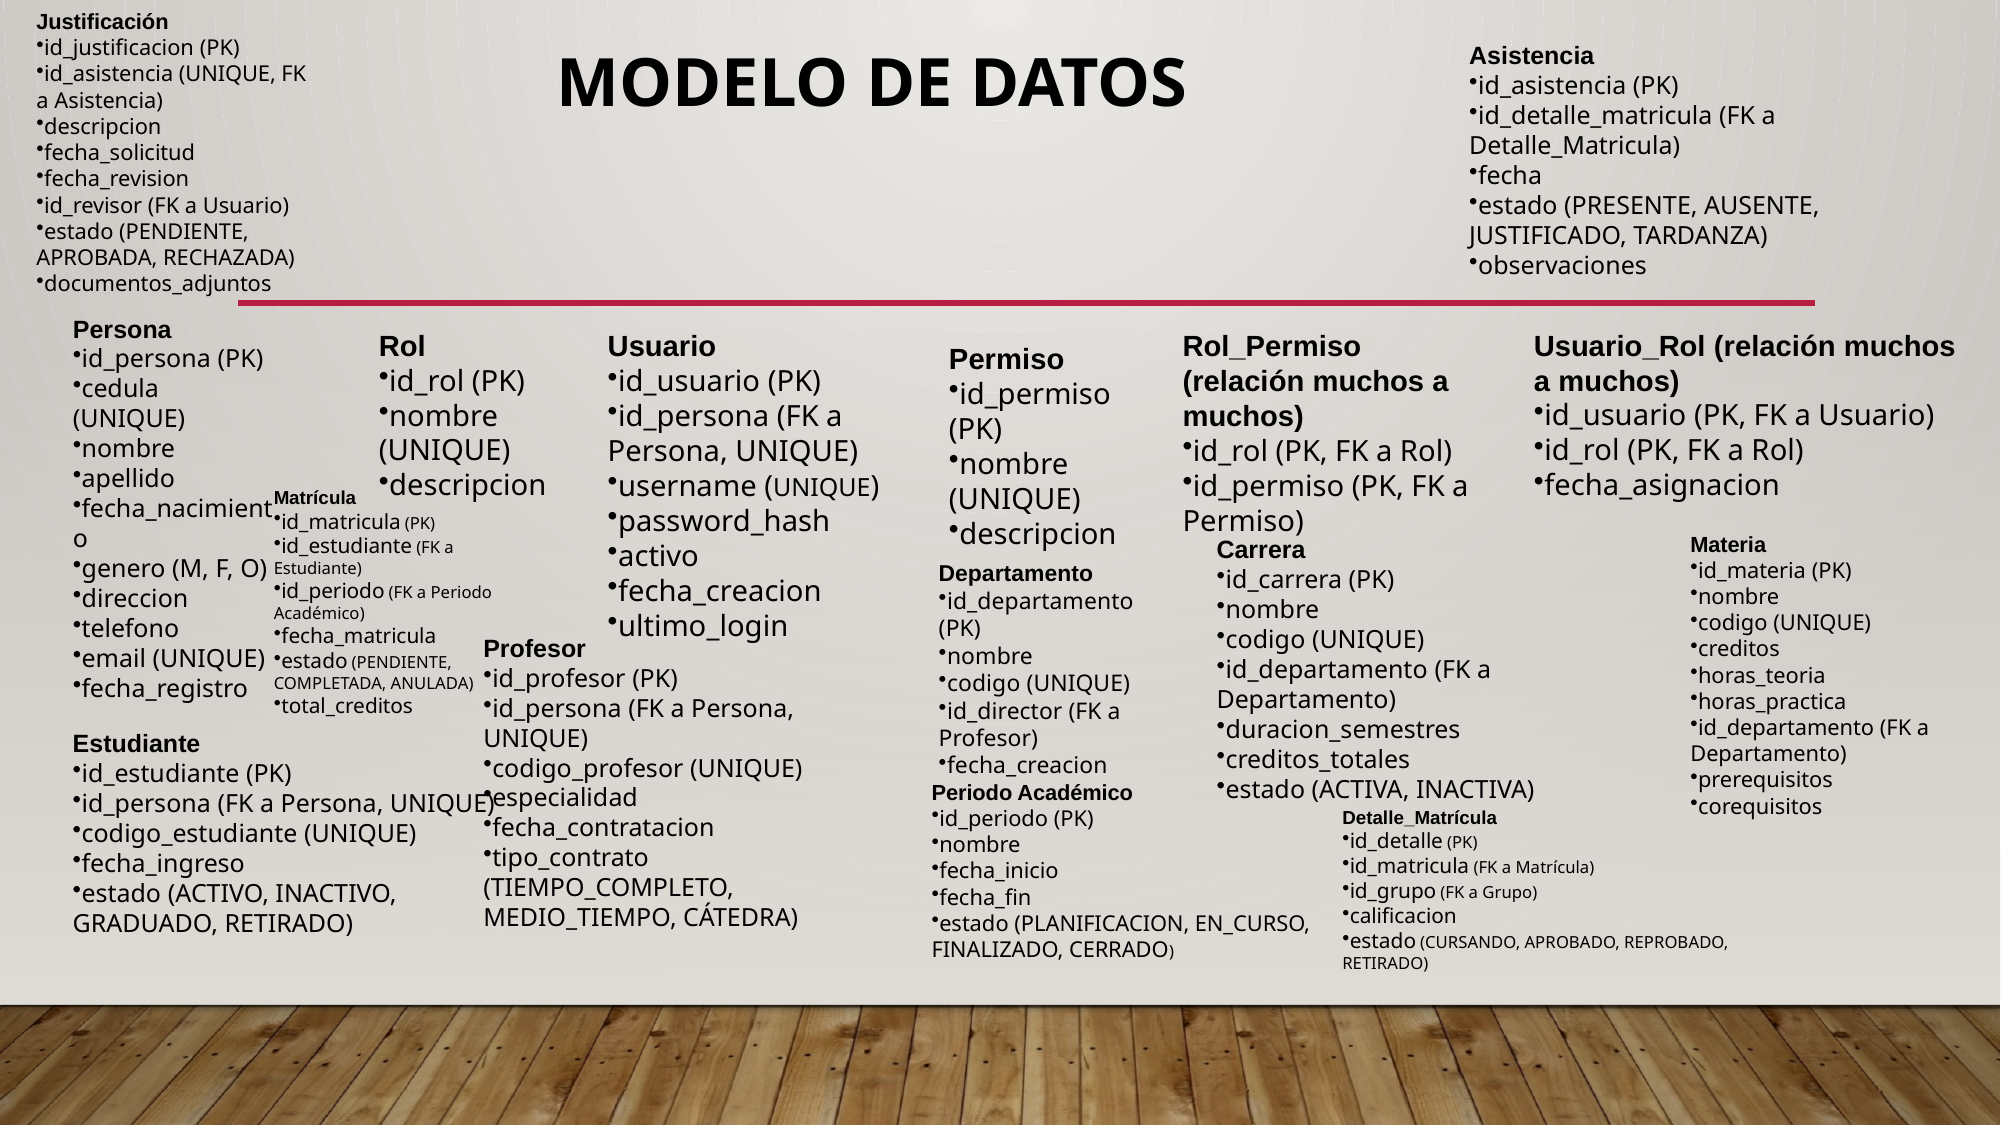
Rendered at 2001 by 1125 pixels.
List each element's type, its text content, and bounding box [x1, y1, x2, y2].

text_box Departamento id_departamento (PK) nombre codigo (UNIQUE) id_director (FK a Profesor) fecha_creacion [923, 551, 1192, 770]
text_box Materia id_materia (PK) nombre codigo (UNIQUE) creditos horas_teoria horas_practica id_departamento (FK a Departamento) prerequisitos corequisitos [1675, 522, 2000, 871]
text_box Usuario id_usuario (PK) id_persona (FK a Persona, UNIQUE) username (UNIQUE) password_hash activo fecha_creacion ultimo_login [592, 320, 910, 624]
list Permiso id_permiso (PK) nombre (UNIQUE) descripcion [933, 136, 1144, 551]
list Rol id_rol (PK) nombre (UNIQUE) descripcion [363, 110, 569, 624]
text_box Justificación id_justificacion (PK) id_asistencia (UNIQUE, FK a Asistencia) descripcion fecha_solicitud fecha_revision id_revisor (FK a Usuario) estado (PENDIENTE, APROBADA, RECHAZADA) documentos_adjuntos [21, 0, 327, 330]
text_box Profesor id_profesor (PK) id_persona (FK a Persona, UNIQUE) codigo_profesor (UNIQUE) especialidad fecha_contratacion tipo_contrato (TIEMPO_COMPLETO, MEDIO_TIEMPO, CÁTEDRA) [468, 624, 917, 985]
text_box Detalle_Matrícula id_detalle (PK) id_matricula (FK a Matrícula) id_grupo (FK a Grupo) calificacion estado (CURSANDO, APROBADO, REPROBADO, RETIRADO) [1327, 797, 1812, 1026]
text_box Usuario_Rol (relación muchos a muchos) id_usuario (PK, FK a Usuario) id_rol (PK, FK a Rol) fecha_asignacion [1519, 319, 1976, 554]
text_box Estudiante id_estudiante (PK) id_persona (FK a Persona, UNIQUE) codigo_estudiante (UNIQUE) fecha_ingreso estado (ACTIVO, INACTIVO, GRADUADO, RETIRADO) [57, 720, 468, 975]
text_box Rol_Permiso (relación muchos a muchos) id_rol (PK, FK a Rol) id_permiso (PK, FK a Permiso) [1167, 319, 1495, 590]
list Persona id_persona (PK) cedula (UNIQUE) nombre apellido fecha_nacimiento genero (M, F, O) direccion telefono email (UNIQUE) fecha_registro [57, 330, 291, 720]
text_box Carrera id_carrera (PK) nombre codigo (UNIQUE) id_departamento (FK a Departamento) duracion_semestres creditos_totales estado (ACTIVA, INACTIVA) [1201, 526, 1659, 797]
title MODELO DE DATOS [468, 41, 1276, 196]
picture [0, 1005, 2000, 1125]
text_box Asistencia id_asistencia (PK) id_detalle_matricula (FK a Detalle_Matricula) fecha estado (PRESENTE, AUSENTE, JUSTIFICADO, TARDANZA) observaciones [1454, 32, 1954, 332]
text_box Periodo Académico id_periodo (PK) nombre fecha_inicio fecha_fin estado (PLANIFICACION, EN_CURSO, FINALIZADO, CERRADO) [916, 770, 1328, 1015]
text_box Matrícula id_matricula (PK) id_estudiante (FK a Estudiante) id_periodo (FK a Periodo Académico) fecha_matricula estado (PENDIENTE, COMPLETADA, ANULADA) total_creditos [258, 478, 559, 771]
